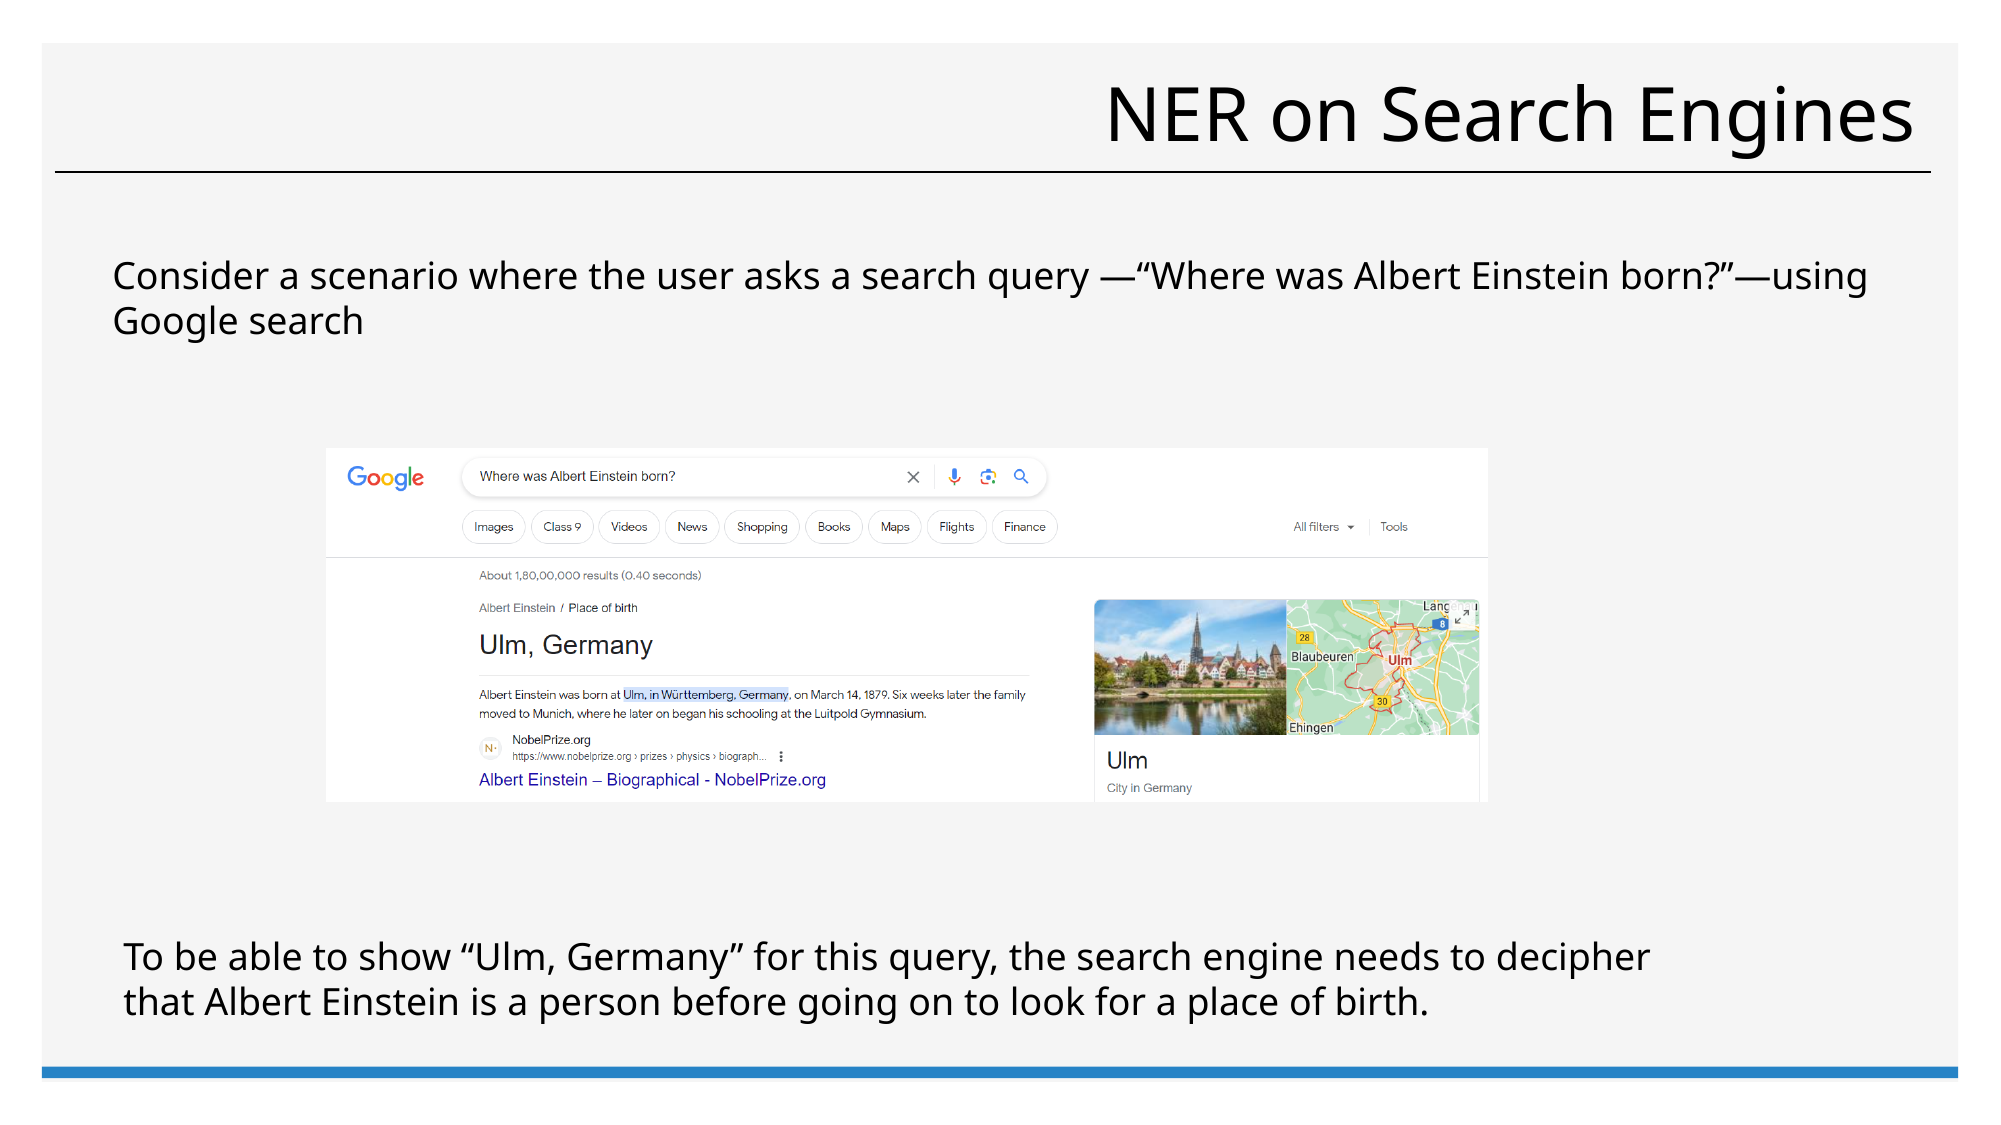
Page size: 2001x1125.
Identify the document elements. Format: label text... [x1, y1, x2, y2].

text_box To be able to show “Ulm, Germany” for this query, the search engine needs to decipher that Albert Einstein is a person before going on to look for a place of birth. [108, 925, 1741, 1031]
text_box Consider a scenario where the user asks a search query —“Where was Albert Einstein born?”—using Google search [97, 244, 1903, 349]
picture [325, 448, 1488, 802]
title NER on Search Engines [555, 62, 1931, 173]
